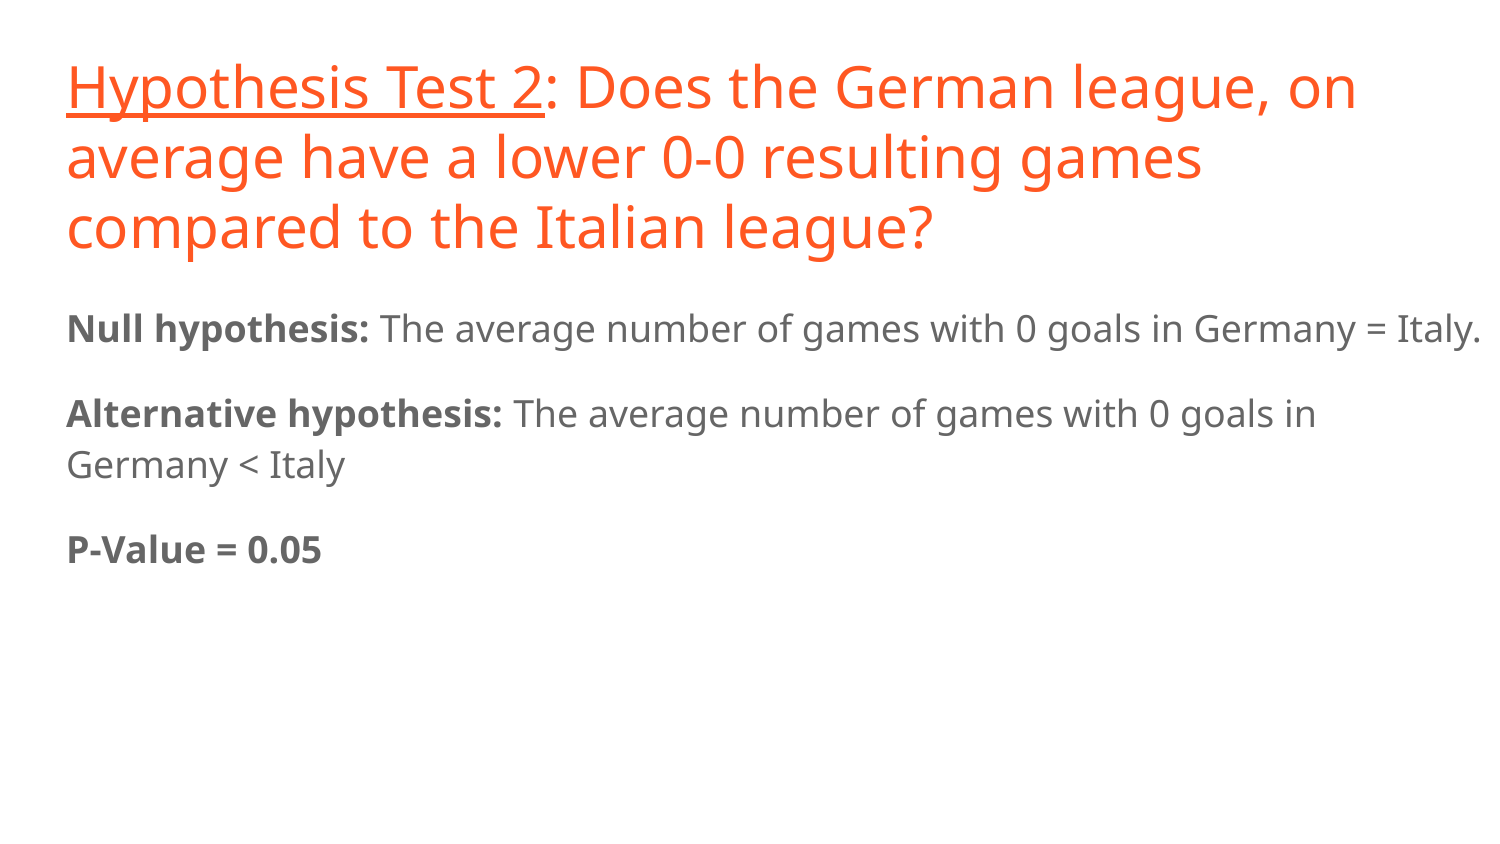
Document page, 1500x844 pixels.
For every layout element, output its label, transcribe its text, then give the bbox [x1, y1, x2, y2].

list Null hypothesis: The average number of games with 0 goals in Germany = Italy. Alternative hypothesis: The average number of games with 0 goals in Germany < Italy P-Value = 0.05 [51, 282, 1500, 573]
title Hypothesis Test 2: Does the German league, on average have a lower 0-0 resulting games compared to the Italian league? [51, 35, 1449, 130]
